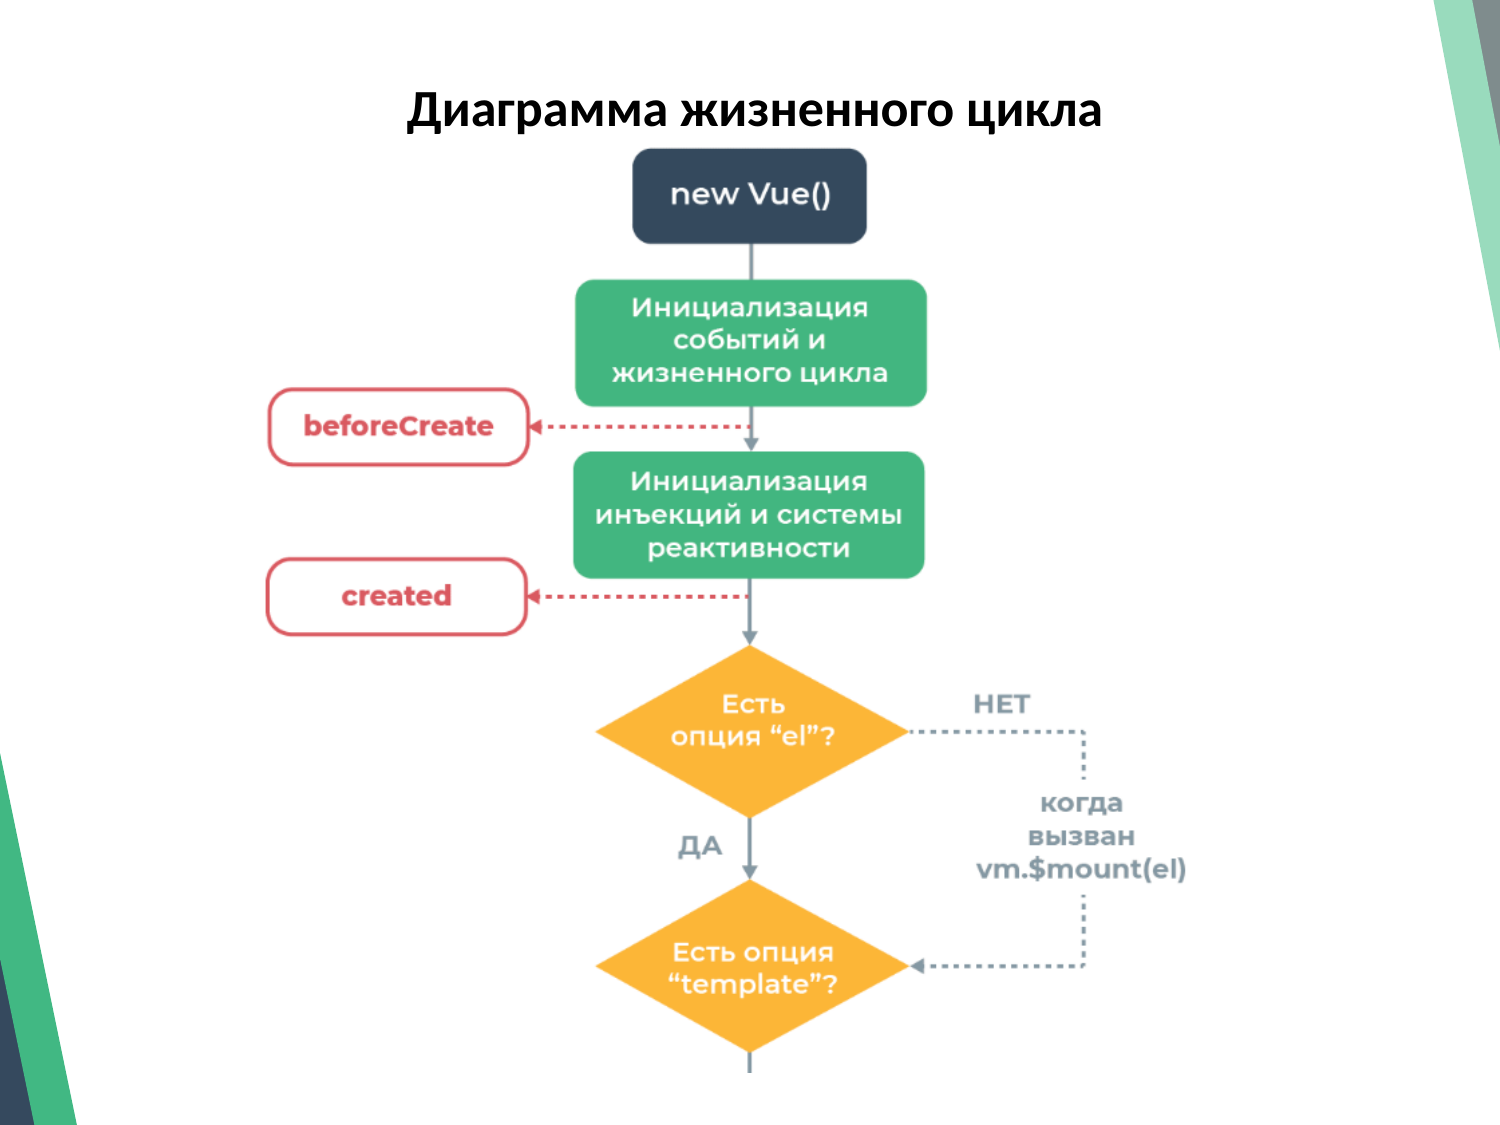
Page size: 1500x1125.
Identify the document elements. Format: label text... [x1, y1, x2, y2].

text_box [0, 742, 80, 1125]
text_box [1475, 0, 1500, 130]
text_box [1431, 0, 1500, 363]
picture [144, 145, 1367, 1073]
text_box Диаграмма жизненного цикла [392, 66, 1119, 143]
text_box [0, 974, 32, 1125]
